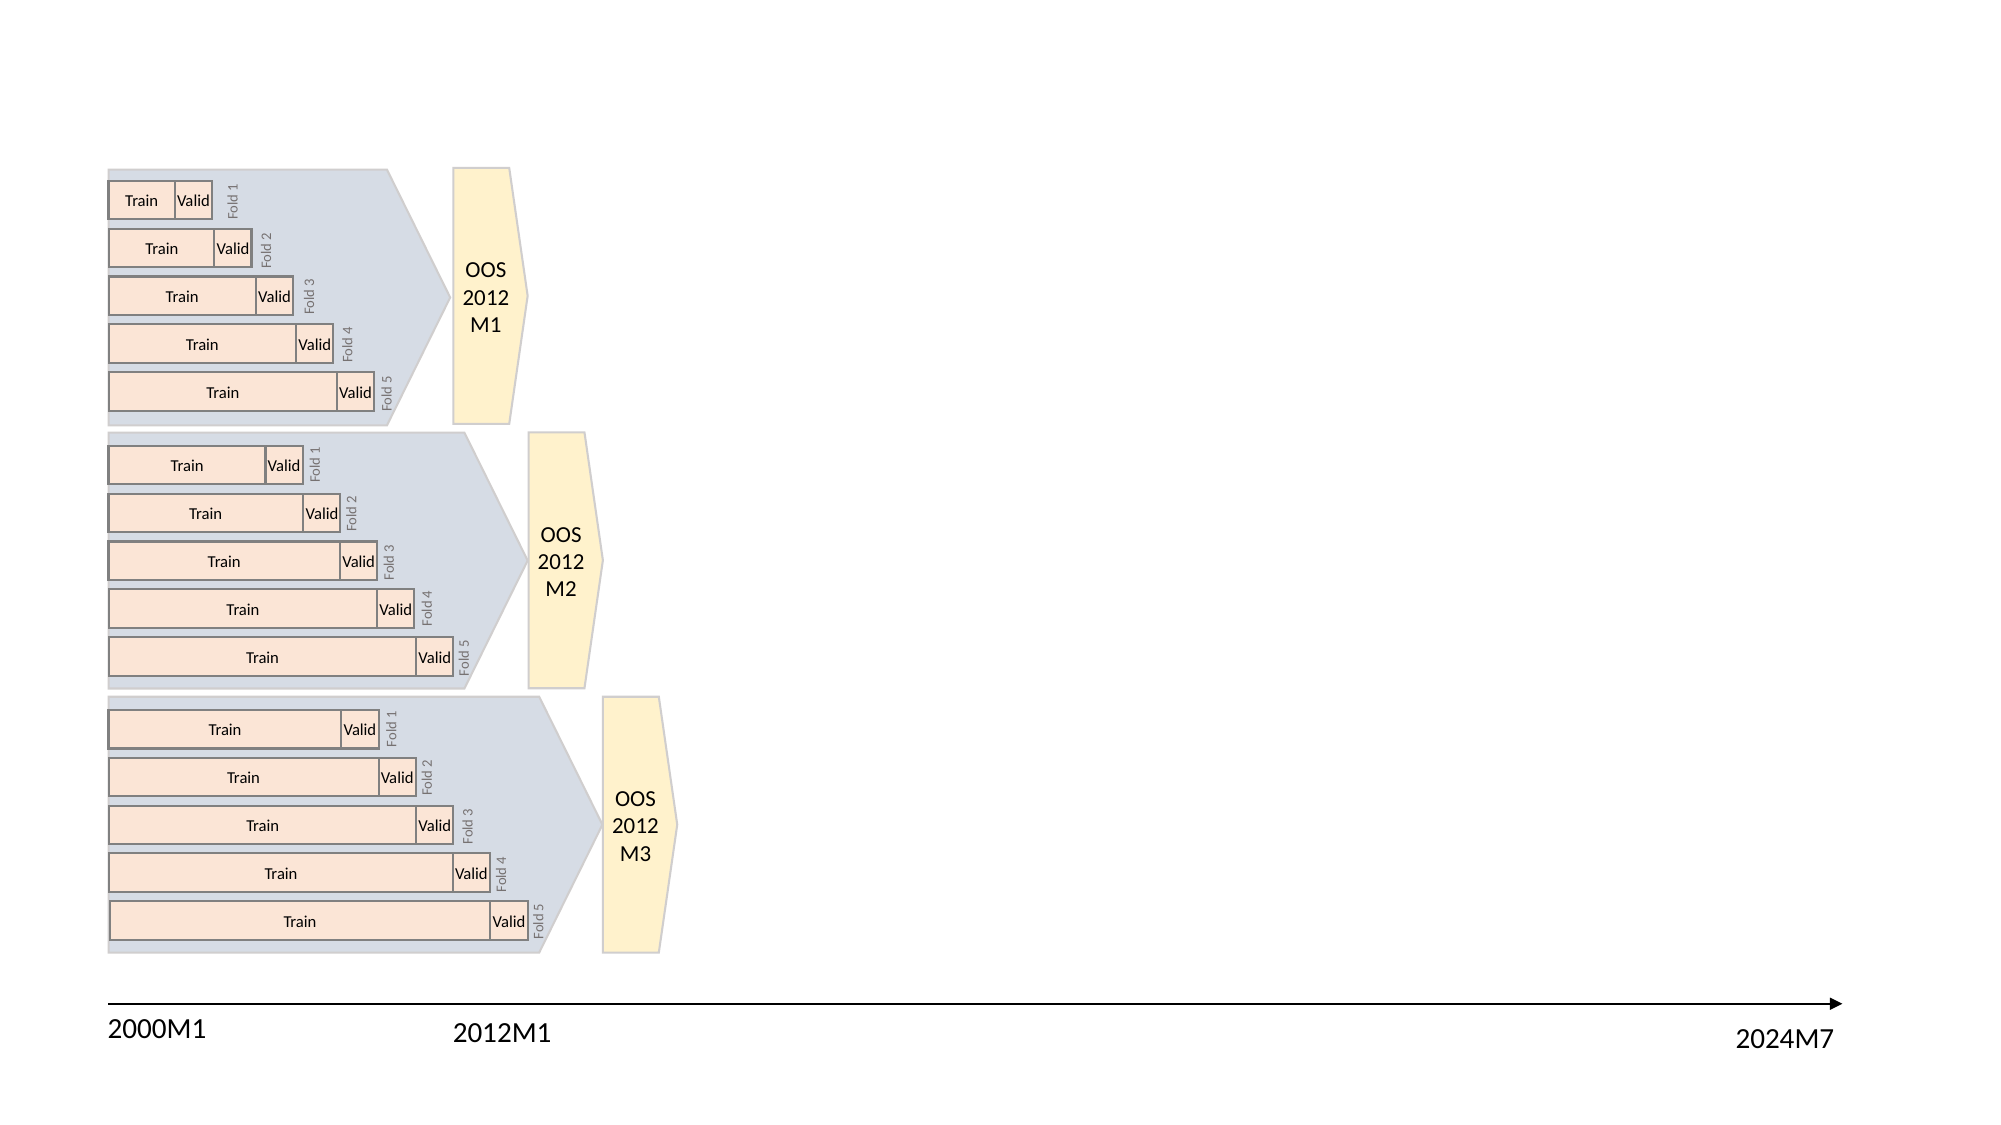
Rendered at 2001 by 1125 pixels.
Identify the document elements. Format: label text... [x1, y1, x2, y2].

text_box Fold 5 [454, 637, 472, 677]
text_box Train [107, 540, 339, 581]
text_box Train [108, 371, 336, 412]
text_box Fold 5 [377, 373, 395, 412]
text_box Train [107, 180, 174, 220]
text_box Valid [213, 228, 253, 268]
text_box Fold 4 [337, 324, 356, 363]
text_box Fold 2 [256, 229, 275, 269]
text_box Fold 4 [491, 853, 510, 893]
text_box [107, 695, 601, 954]
text_box Valid [255, 275, 294, 316]
text_box 2024M7 [1735, 1019, 1843, 1055]
text_box Train [108, 275, 255, 316]
text_box 2000M1 [107, 1009, 215, 1045]
text_box Fold 1 [223, 180, 241, 220]
text_box Train [108, 757, 378, 797]
text_box Train [108, 588, 376, 629]
text_box Fold 5 [528, 900, 547, 940]
text_box Fold 3 [457, 805, 476, 845]
text_box Valid [378, 757, 417, 797]
text_box Valid [302, 493, 341, 533]
text_box Valid [265, 445, 304, 485]
text_box Fold 1 [305, 444, 323, 483]
text_box Train [107, 493, 302, 533]
text_box Valid [452, 852, 491, 893]
text_box [107, 168, 452, 427]
text_box Valid [336, 371, 375, 412]
text_box Train [108, 636, 415, 677]
text_box Train [108, 323, 295, 364]
text_box Fold 1 [381, 708, 400, 747]
text_box Fold 4 [417, 587, 435, 627]
text_box Fold 2 [417, 757, 435, 796]
text_box Valid [376, 588, 415, 629]
text_box Train [107, 445, 265, 485]
text_box Fold 2 [341, 493, 360, 532]
text_box Train [108, 228, 213, 268]
text_box 2012M1 [452, 1013, 560, 1049]
text_box Fold 3 [379, 541, 397, 581]
text_box OOS 2012M2 [527, 431, 604, 690]
text_box Valid [295, 323, 334, 364]
text_box Train [107, 709, 340, 750]
text_box Valid [415, 636, 454, 677]
text_box Train [108, 805, 415, 845]
text_box Valid [340, 709, 380, 750]
text_box [107, 431, 527, 690]
text_box Fold 3 [299, 275, 318, 315]
text_box Valid [339, 540, 378, 581]
text_box OOS 2012M1 [452, 166, 529, 425]
text_box Valid [489, 900, 529, 941]
text_box Valid [415, 805, 454, 845]
text_box Valid [174, 180, 213, 220]
text_box OOS 2012M3 [601, 695, 679, 954]
text_box Train [108, 852, 452, 893]
text_box Train [109, 900, 489, 941]
